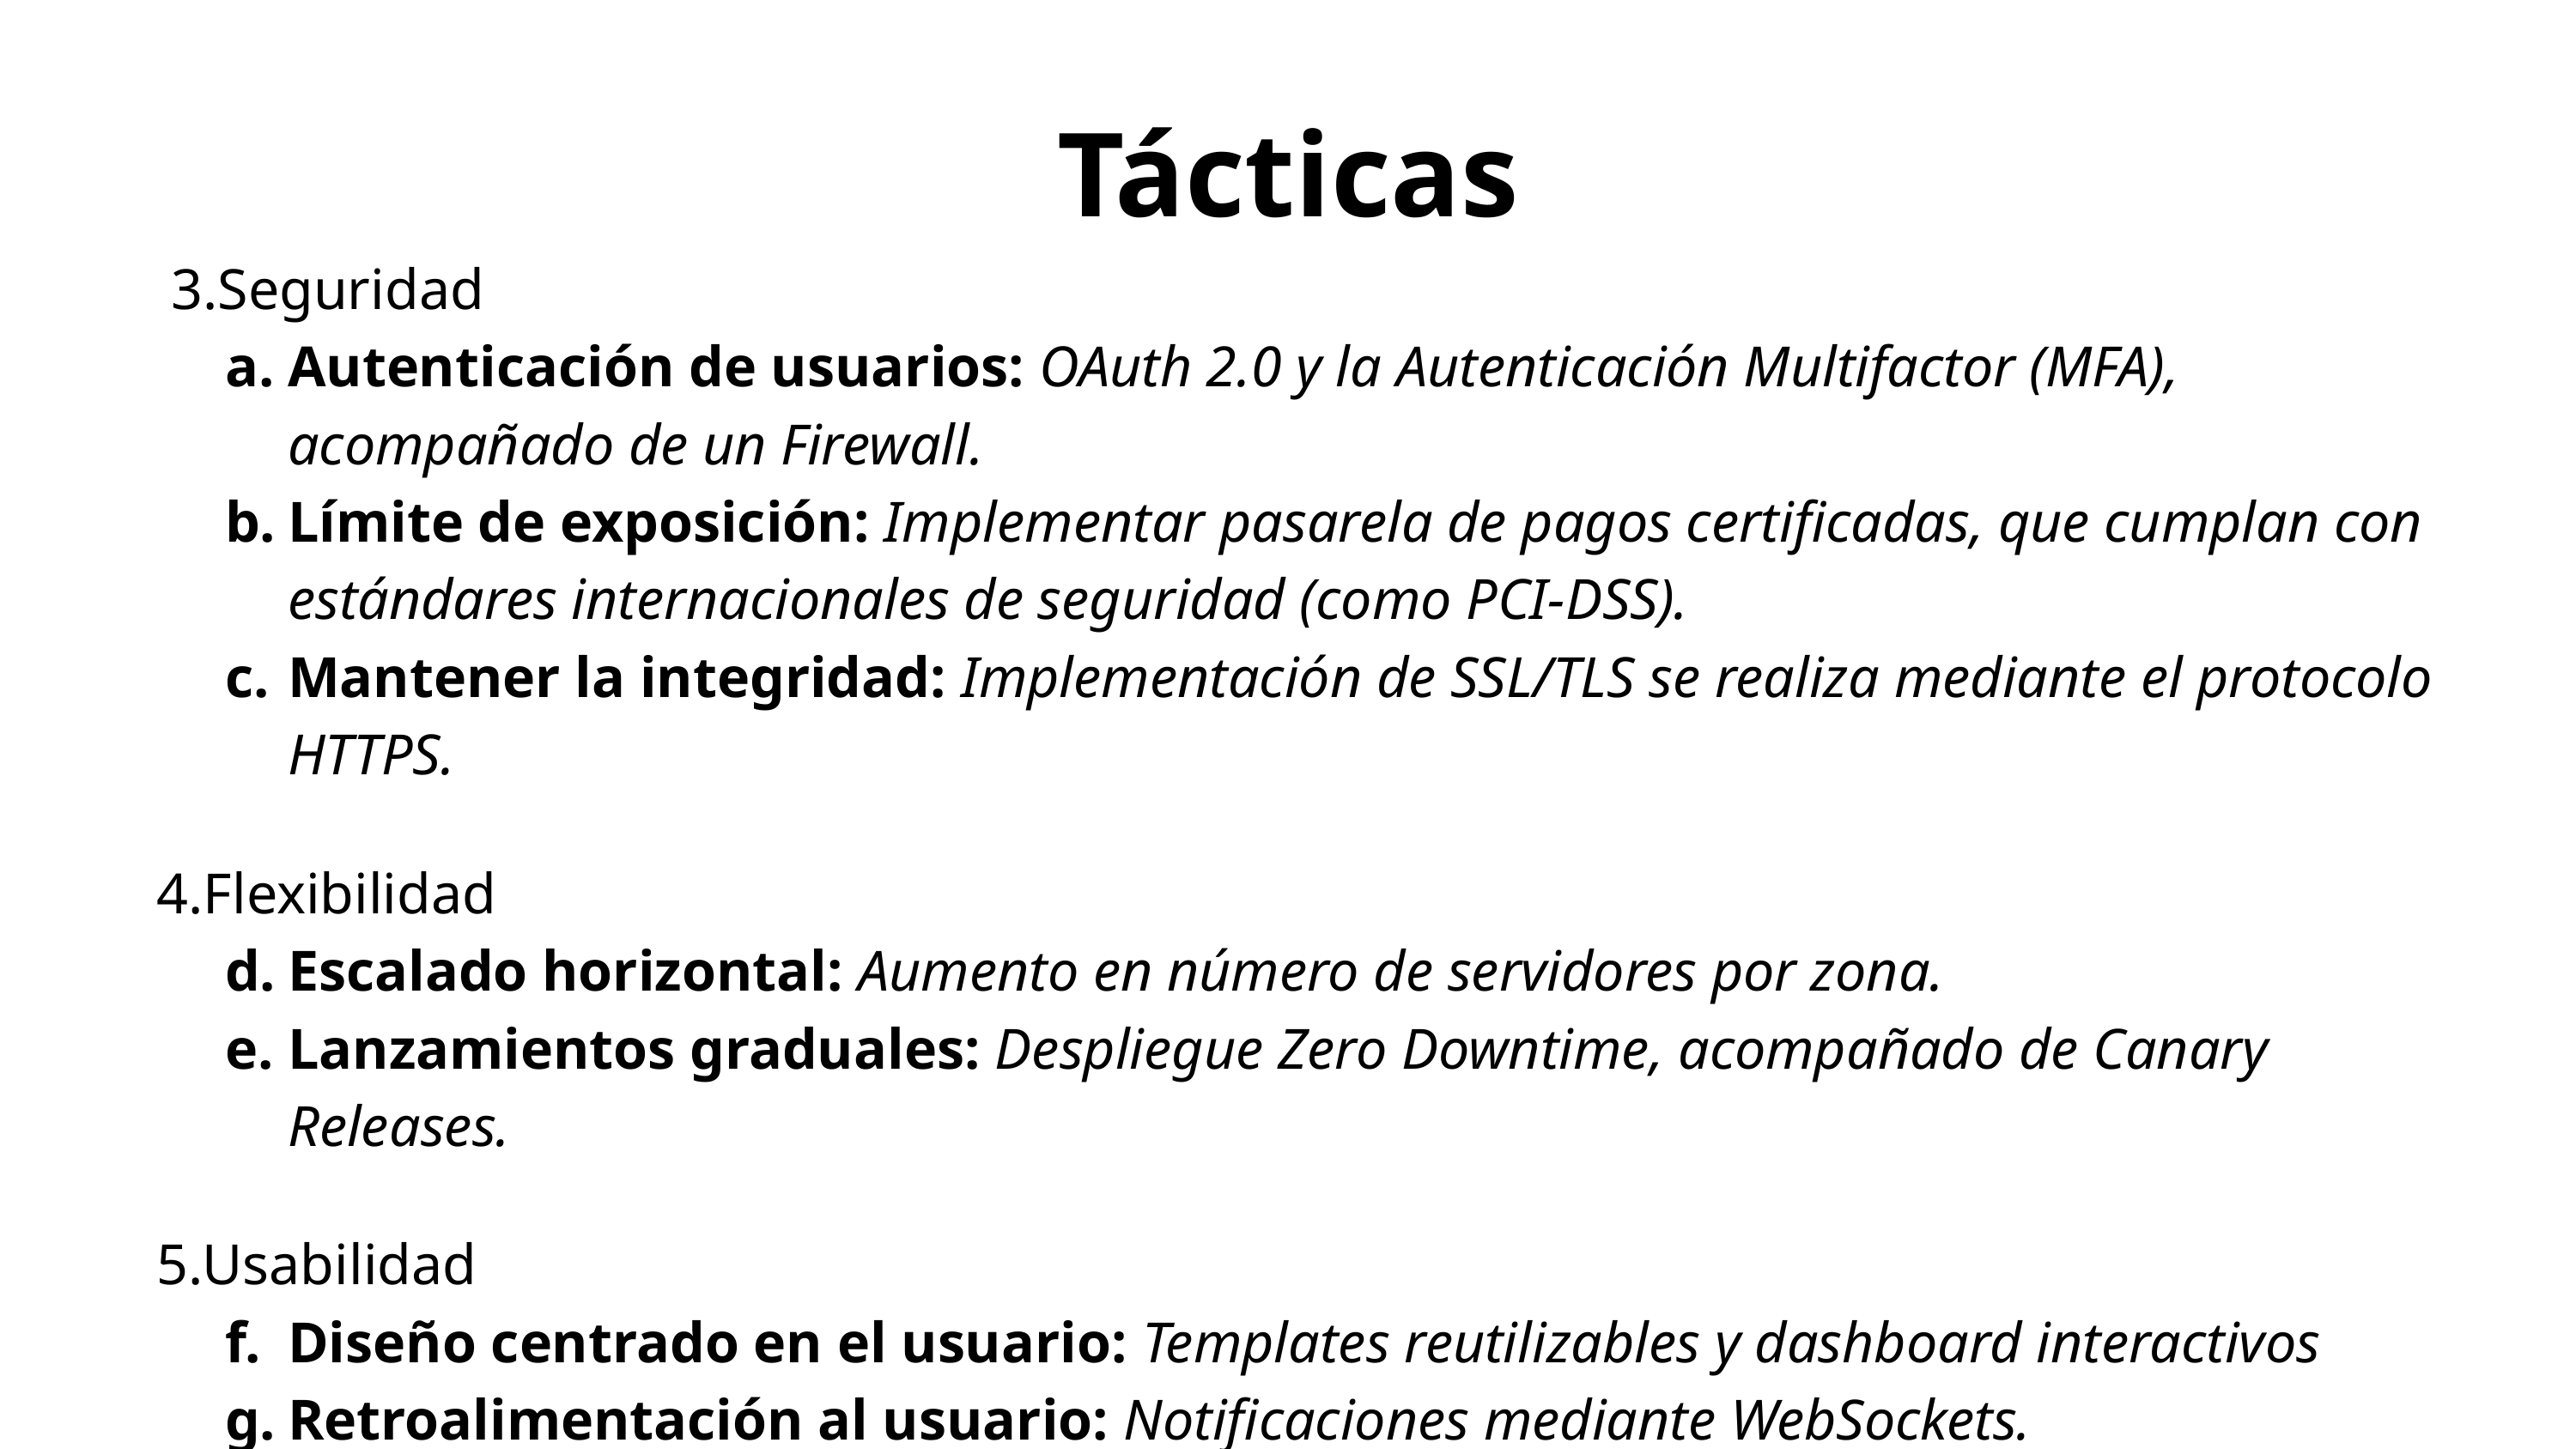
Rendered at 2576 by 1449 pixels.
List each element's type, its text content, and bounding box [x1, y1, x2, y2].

text_box 3.Seguridad Autenticación de usuarios: OAuth 2.0 y la Autenticación Multifactor (MFA), acompañado de un Firewall. Límite de exposición: Implementar pasarela de pagos certificadas, que cumplan con estándares internacionales de seguridad (como PCI-DSS). Mantener la integridad: Implementación de SSL/TLS se realiza mediante el protocolo HTTPS. 4.Flexibilidad Escalado horizontal: Aumento en número de servidores por zona. Lanzamientos graduales: Despliegue Zero Downtime, acompañado de Canary Releases. 5.Usabilidad Diseño centrado en el usuario: Templates reutilizables y dashboard interactivos Retroalimentación al usuario: Notificaciones mediante WebSockets. [99, 181, 2477, 1449]
text_box Tácticas [144, 76, 2432, 181]
